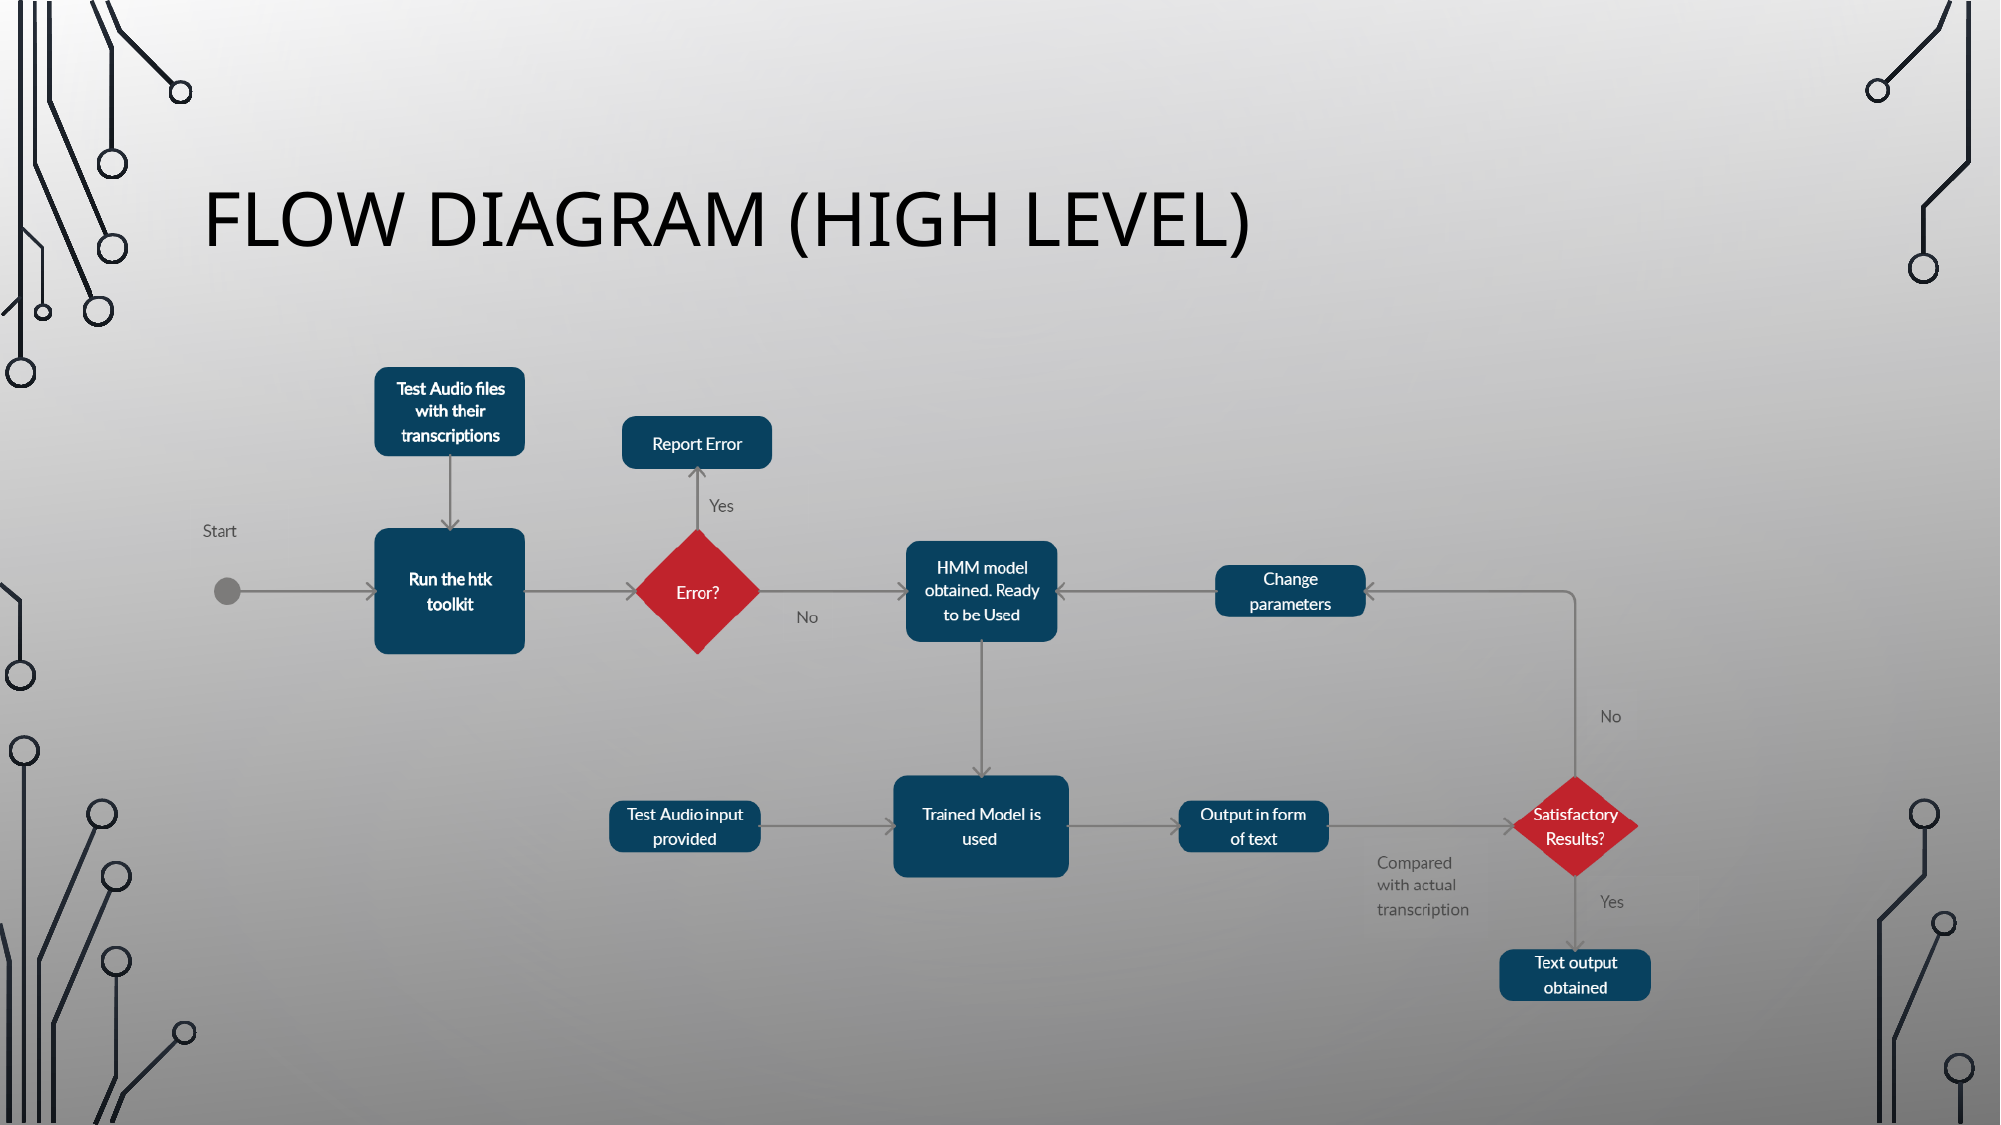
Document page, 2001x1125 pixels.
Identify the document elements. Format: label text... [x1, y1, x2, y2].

title Flow Diagram (High Level) [187, 101, 1813, 344]
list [164, 343, 1724, 1024]
